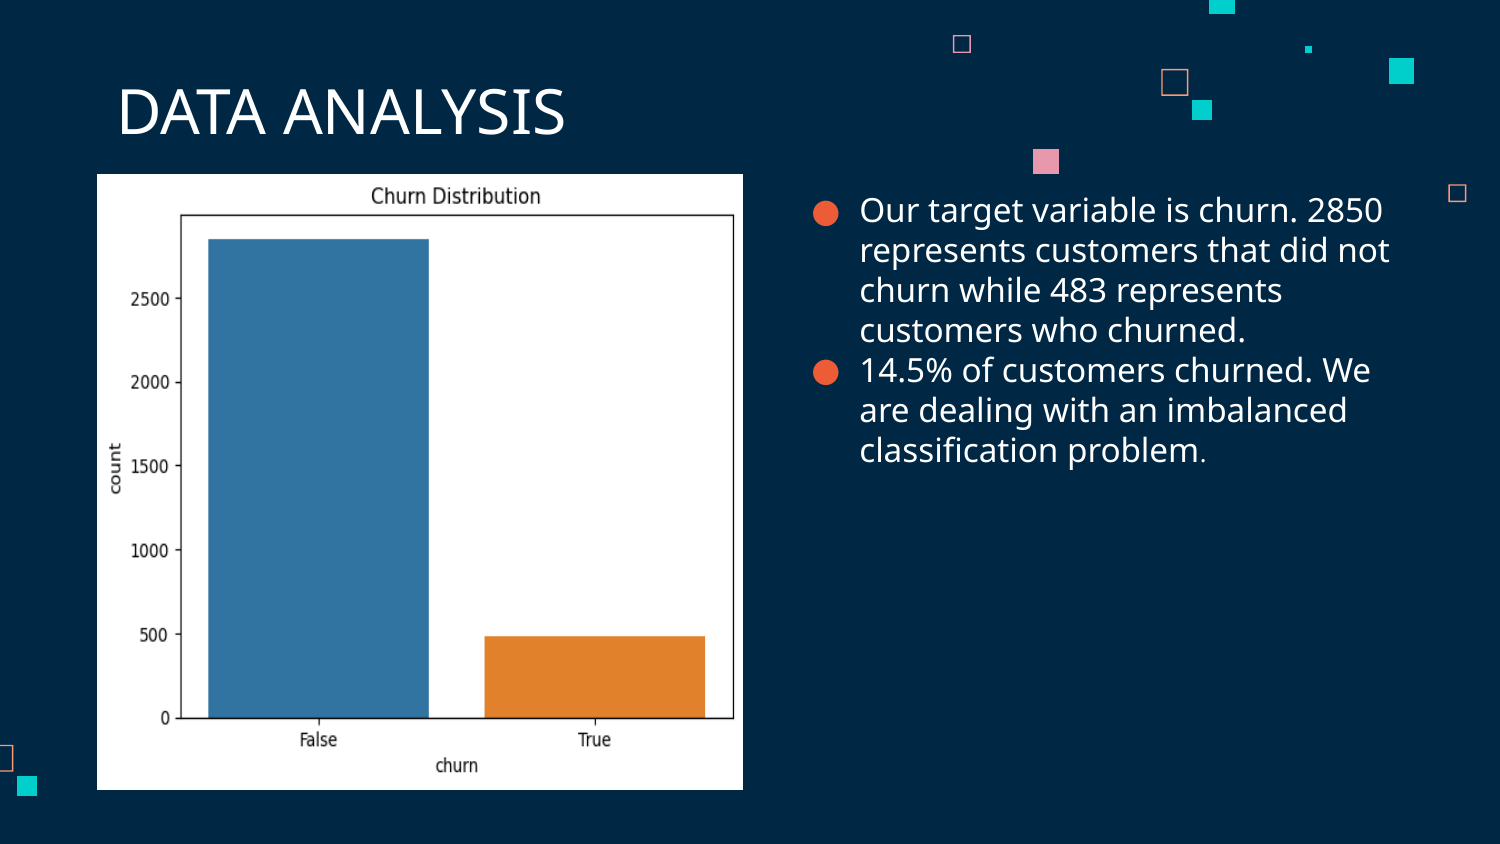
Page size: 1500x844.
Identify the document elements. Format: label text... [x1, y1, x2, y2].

picture [97, 174, 744, 790]
title DATA ANALYSIS [101, 67, 878, 163]
list Our target variable is churn. 2850 represents customers that did not churn while 483 represents customers who churned. 14.5% of customers churned. We are dealing with an imbalanced classification problem. [769, 174, 1411, 796]
